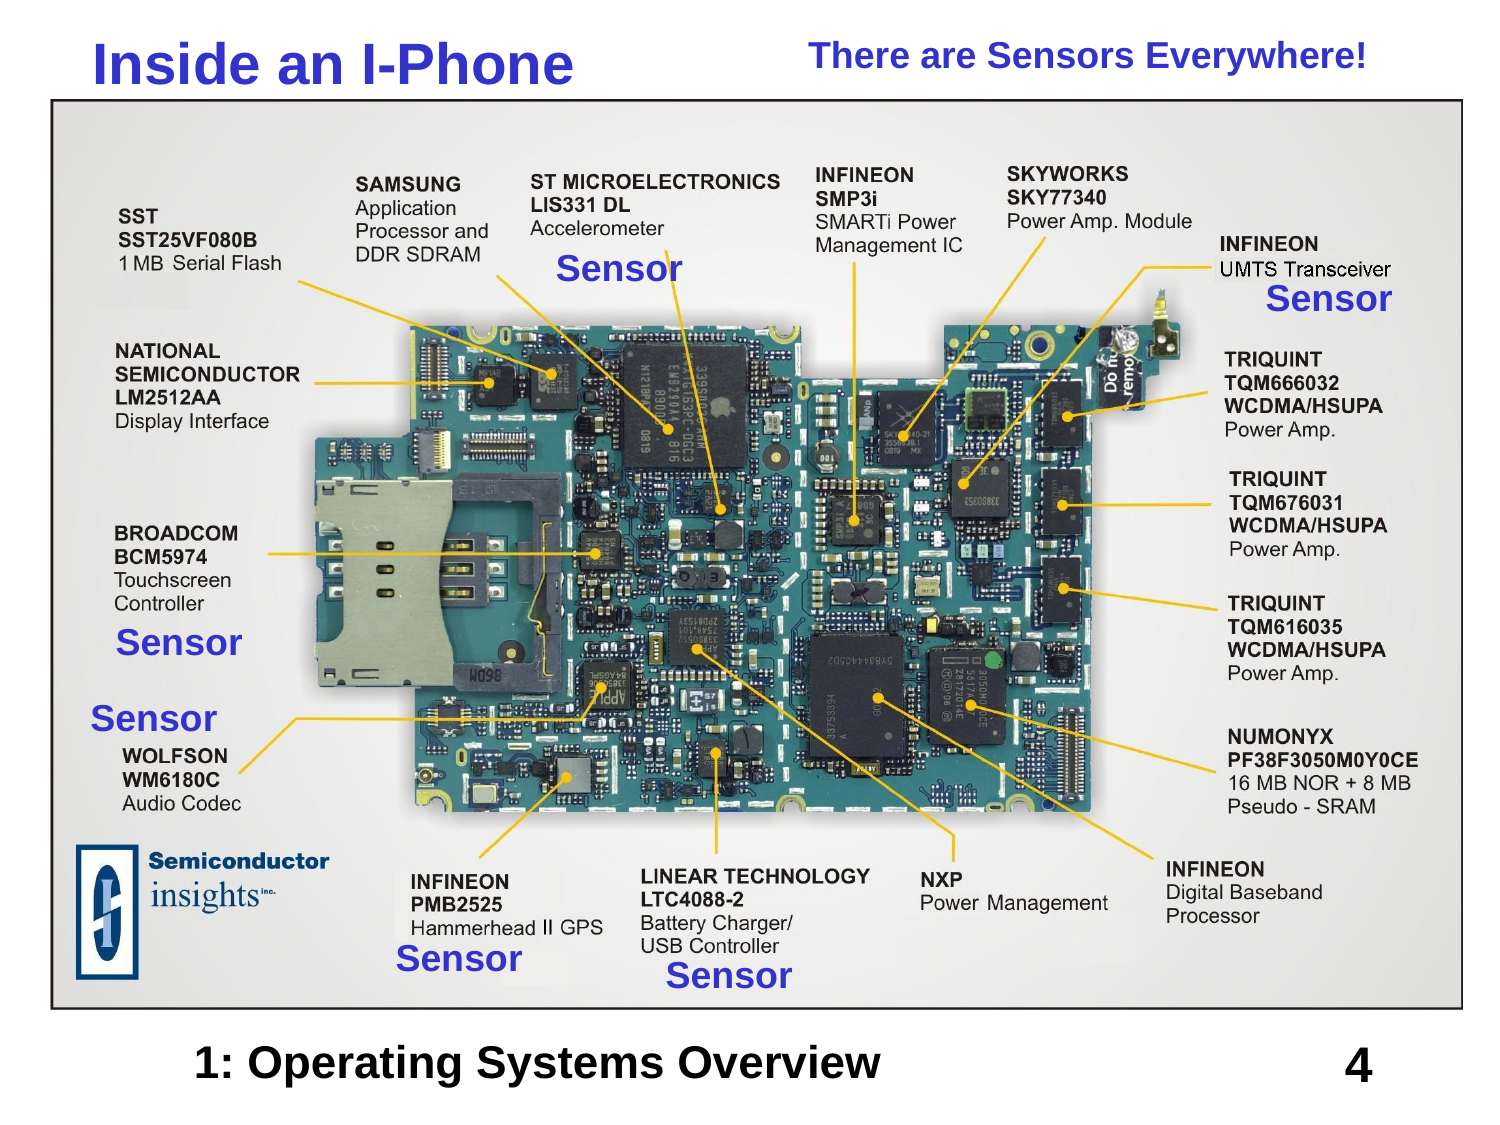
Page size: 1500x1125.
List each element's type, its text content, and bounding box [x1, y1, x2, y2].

footer 1: Operating Systems Overview [24, 1025, 1050, 1100]
text_box Inside an I-Phone [77, 19, 591, 99]
slide_number 4 [1074, 1025, 1388, 1100]
picture [49, 99, 1463, 1010]
text_box There are Sensors Everywhere! [793, 23, 1383, 84]
